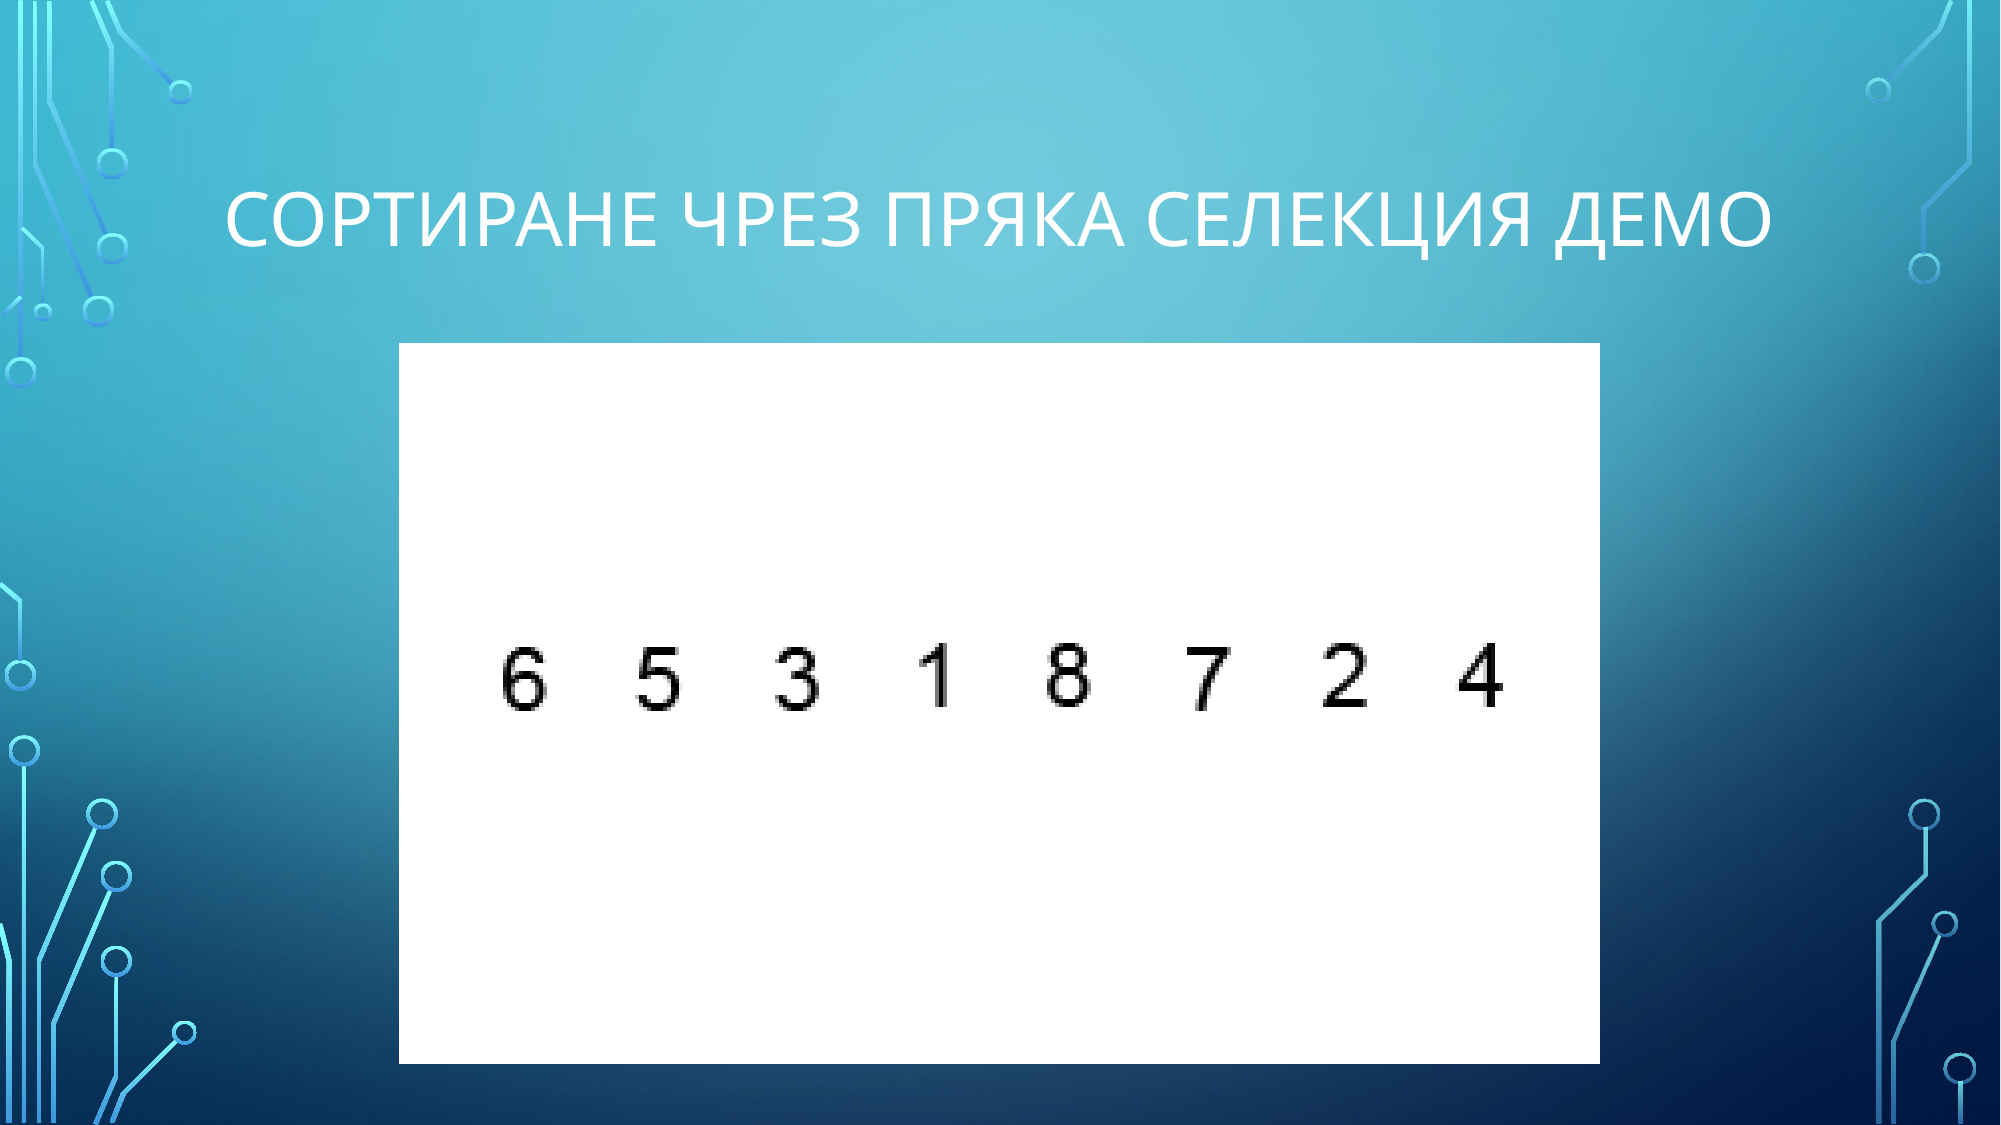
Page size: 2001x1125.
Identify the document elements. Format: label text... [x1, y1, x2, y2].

picture [399, 343, 1601, 1065]
title Сортиране чрез пряка селекция демо [187, 101, 1813, 344]
